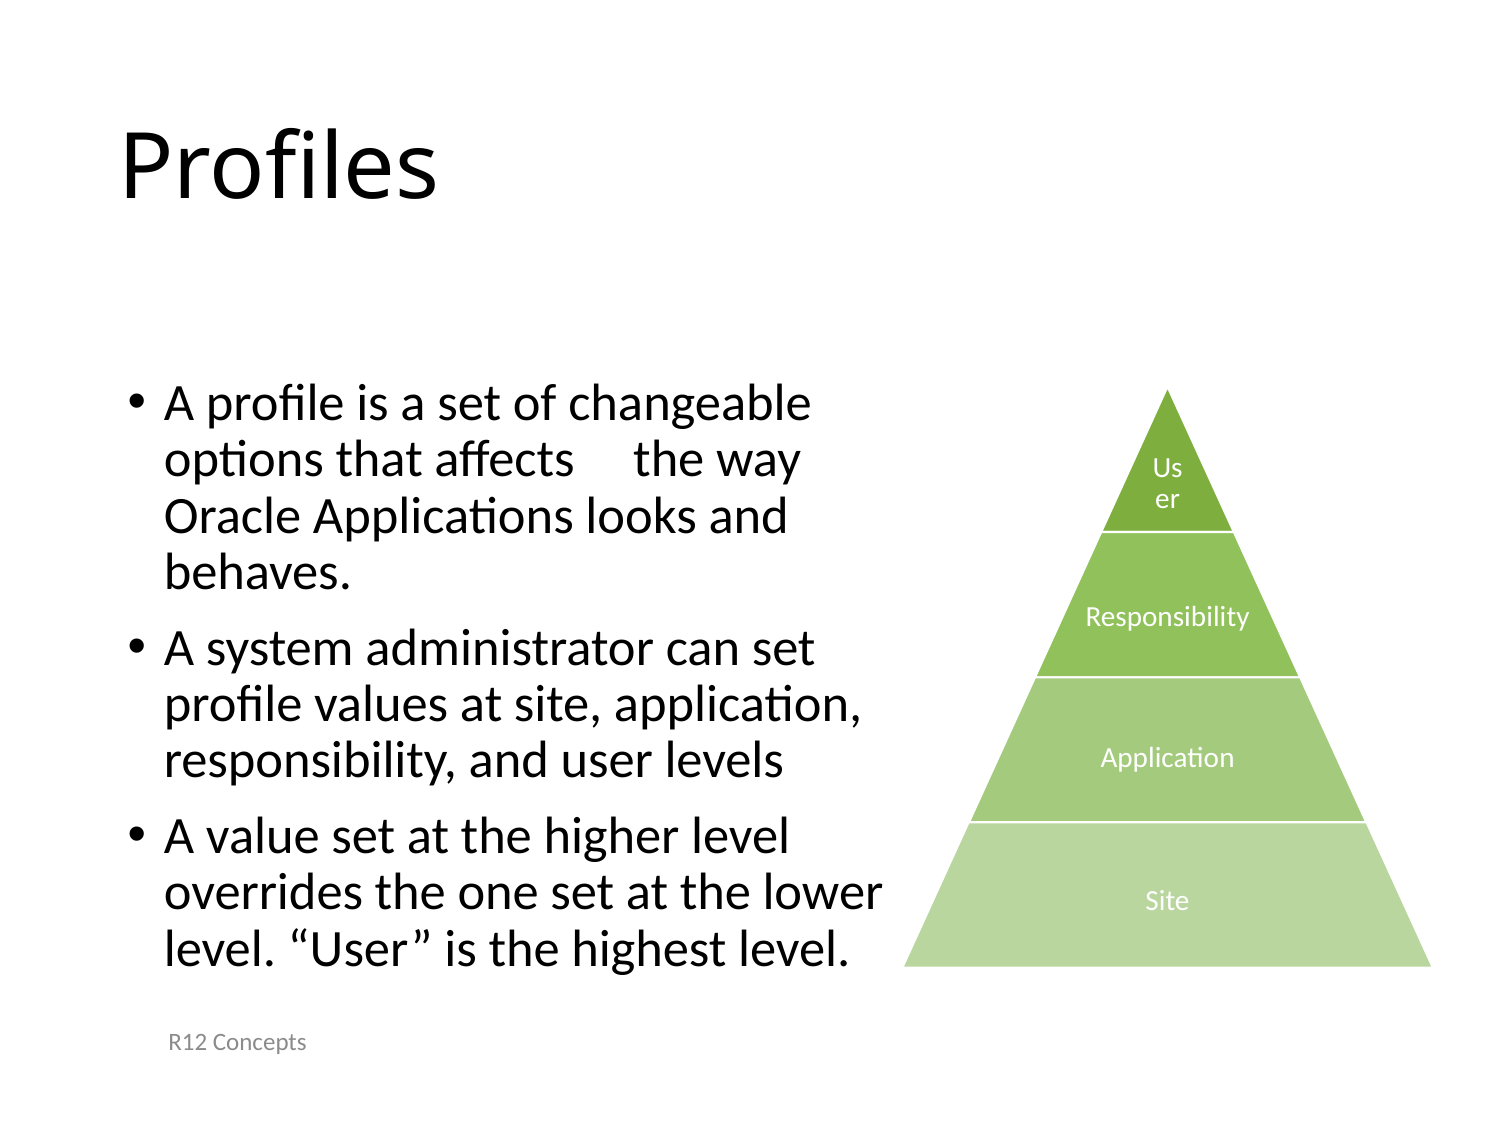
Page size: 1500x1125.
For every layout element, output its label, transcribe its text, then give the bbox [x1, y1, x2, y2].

list A profile is a set of changeable options that affects the way Oracle Applications looks and behaves. A system administrator can set profile values at site, application, responsibility, and user levels A value set at the higher level overrides the one set at the lower level. “User” is the highest level. [112, 367, 903, 1004]
footer R12 Concepts [0, 1010, 475, 1071]
title Profiles [103, 59, 1397, 278]
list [902, 386, 1433, 969]
